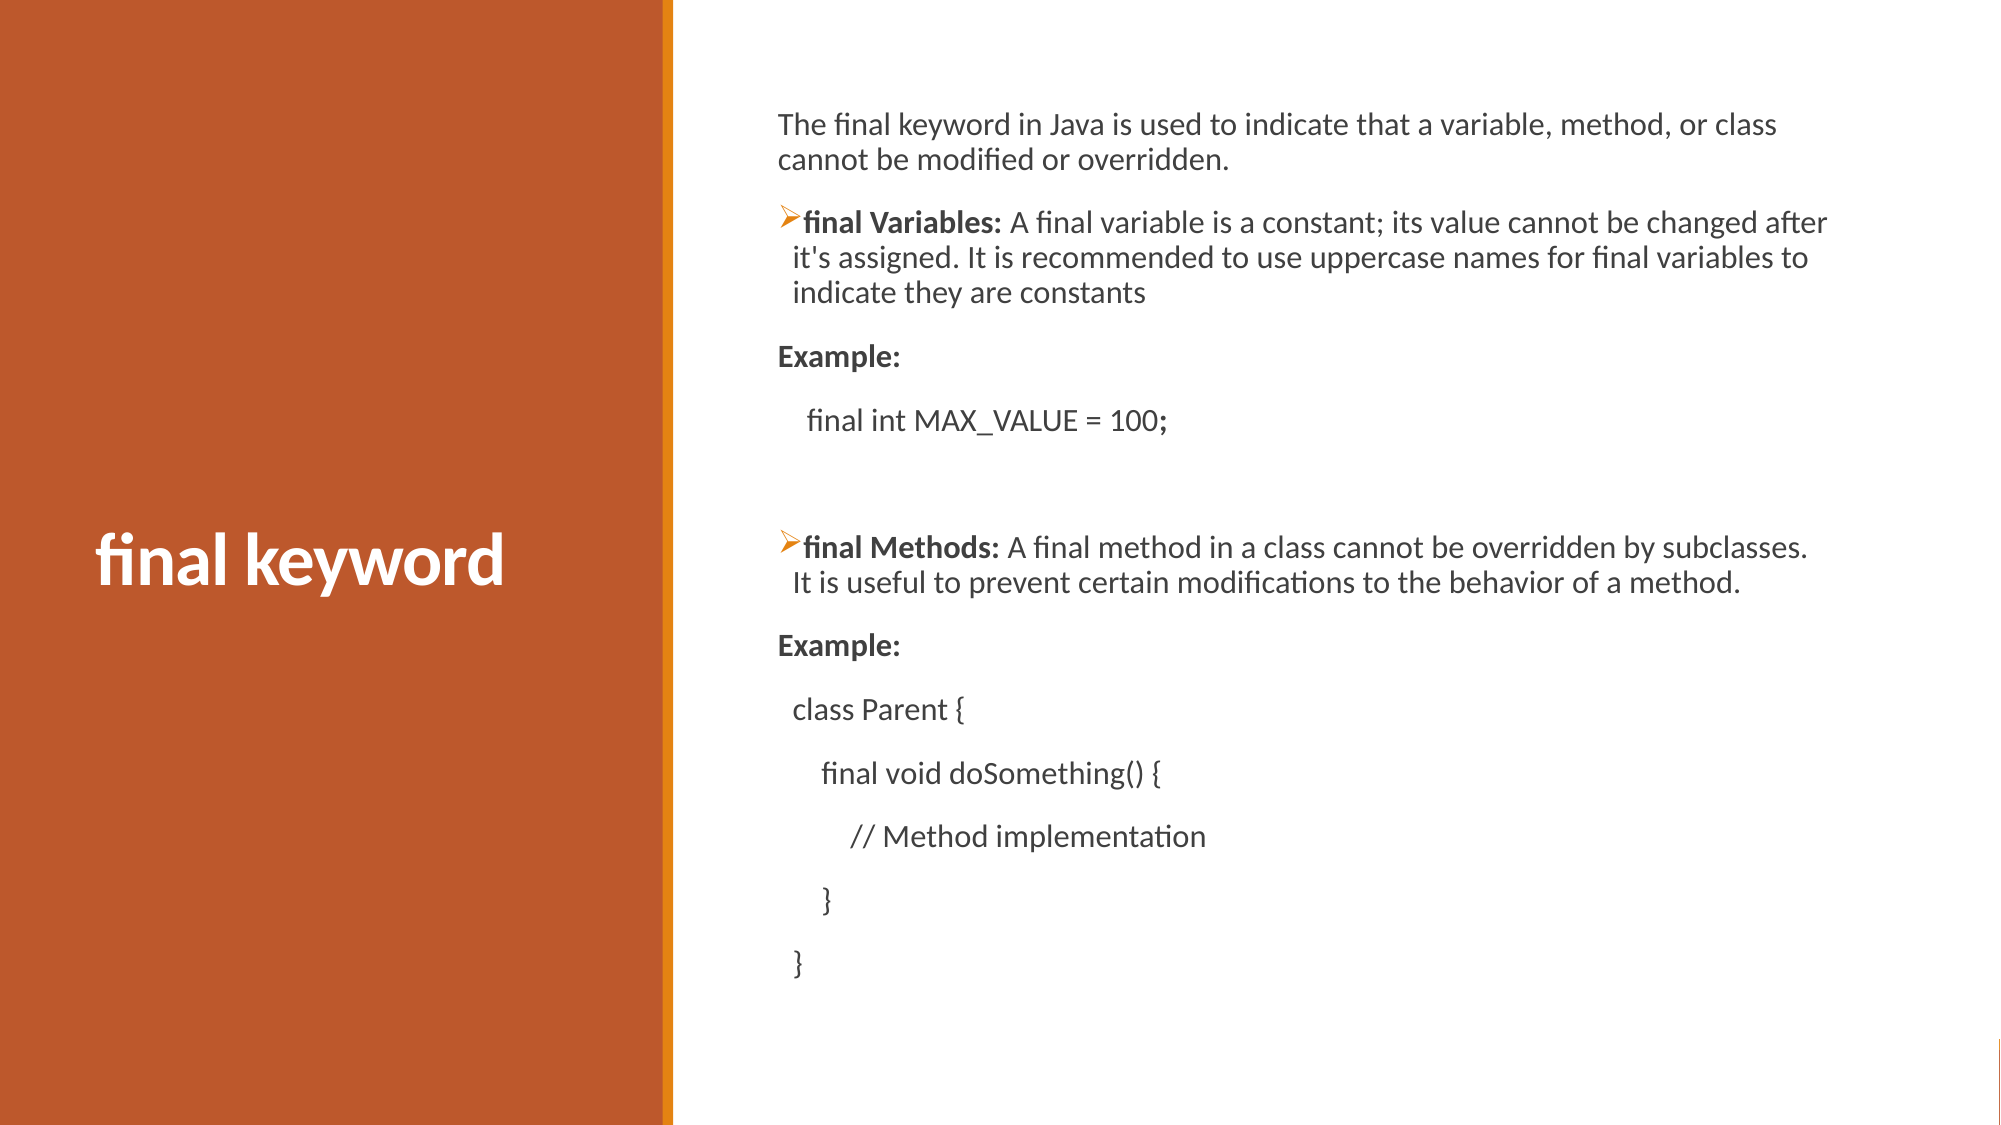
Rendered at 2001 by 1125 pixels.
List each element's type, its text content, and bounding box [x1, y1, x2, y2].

list The final keyword in Java is used to indicate that a variable, method, or class cannot be modified or overridden. final Variables: A final variable is a constant; its value cannot be changed after it's assigned. It is recommended to use uppercase names for final variables to indicate they are constants Example: final int MAX_VALUE = 100; final Methods: A final method in a class cannot be overridden by subclasses. It is useful to prevent certain modifications to the behavior of a method. Example: class Parent { final void doSomething() { // Method implementation } } [777, 99, 1830, 1026]
text_box [674, 0, 2000, 1125]
title final keyword [80, 99, 587, 1026]
text_box [0, 0, 661, 1125]
text_box [661, 0, 674, 1125]
